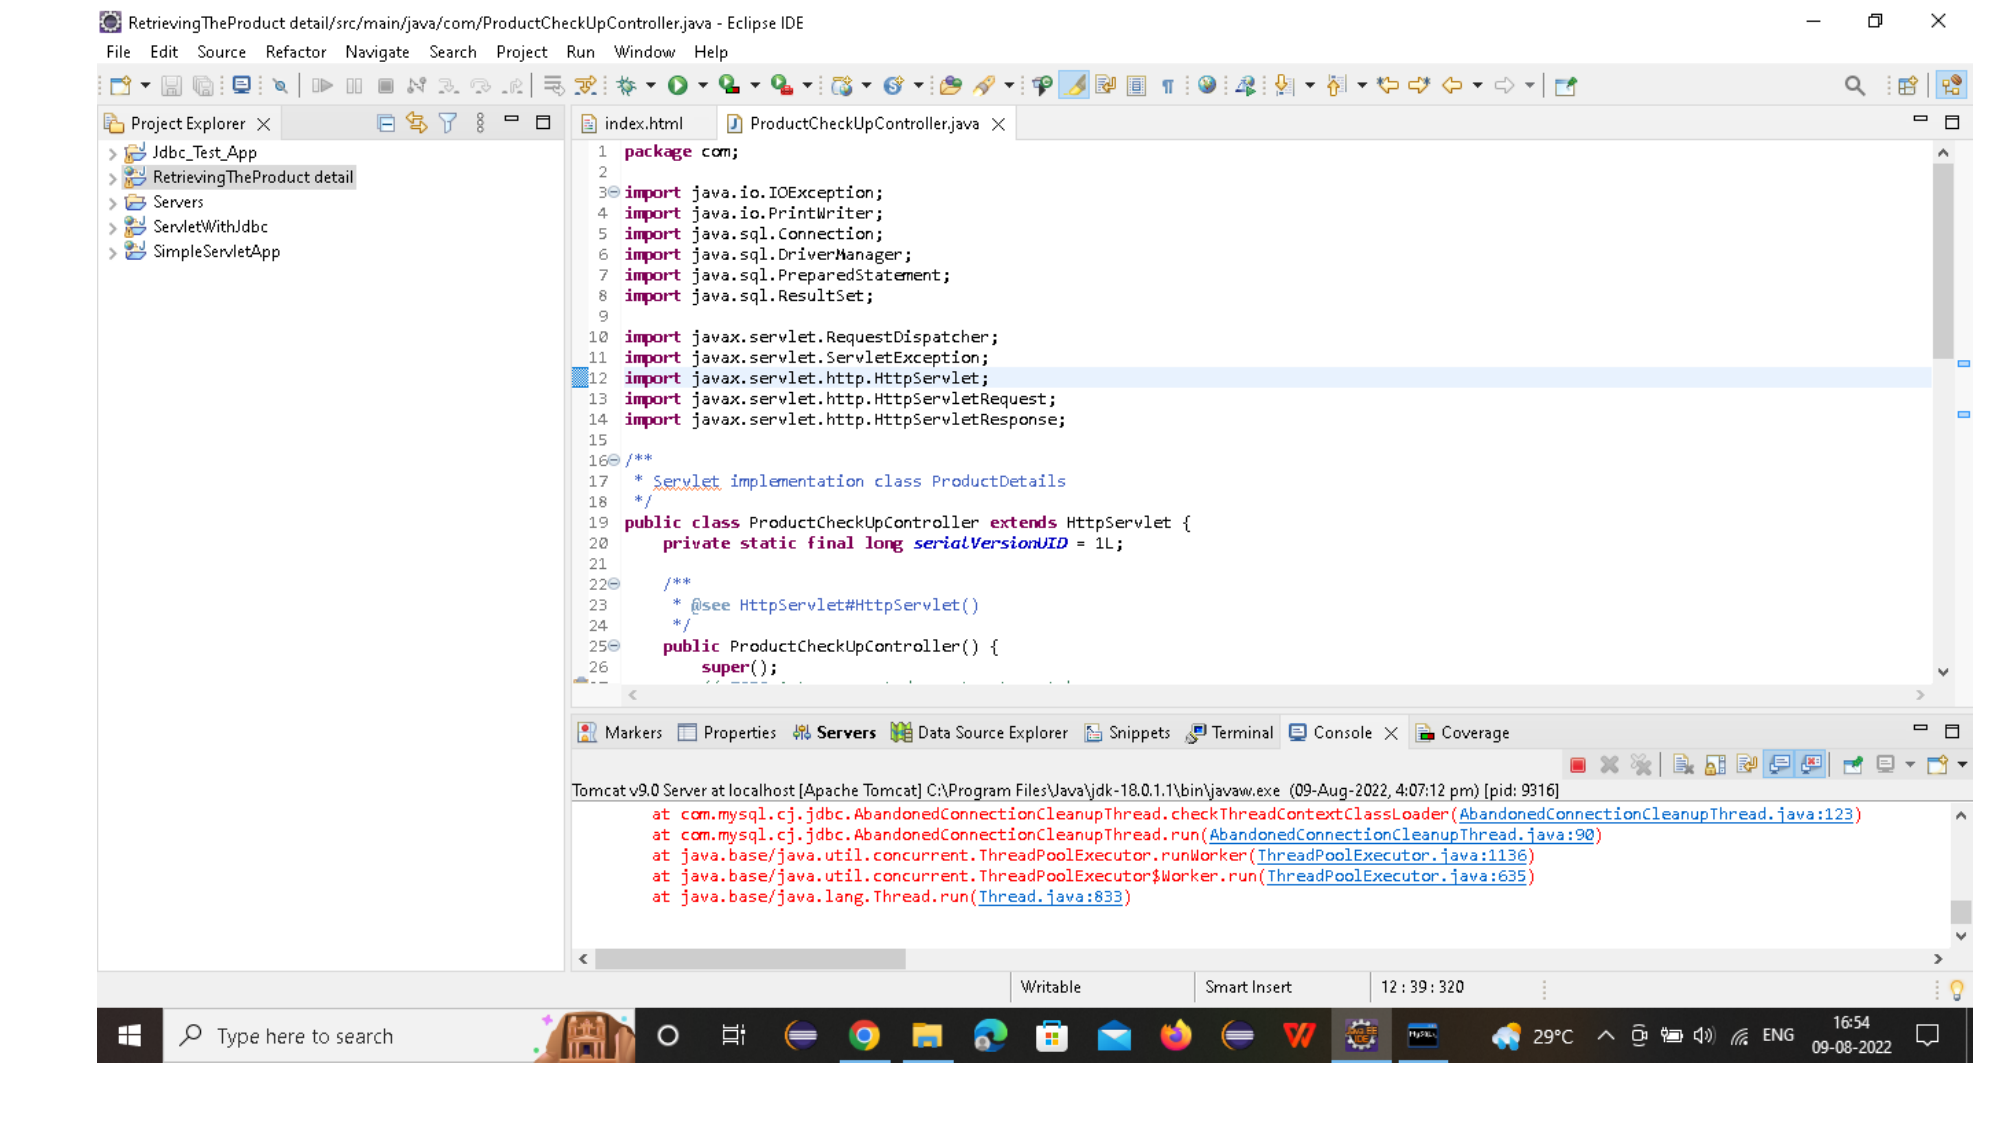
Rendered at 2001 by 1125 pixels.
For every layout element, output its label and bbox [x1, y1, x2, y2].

list [97, 7, 1973, 1063]
